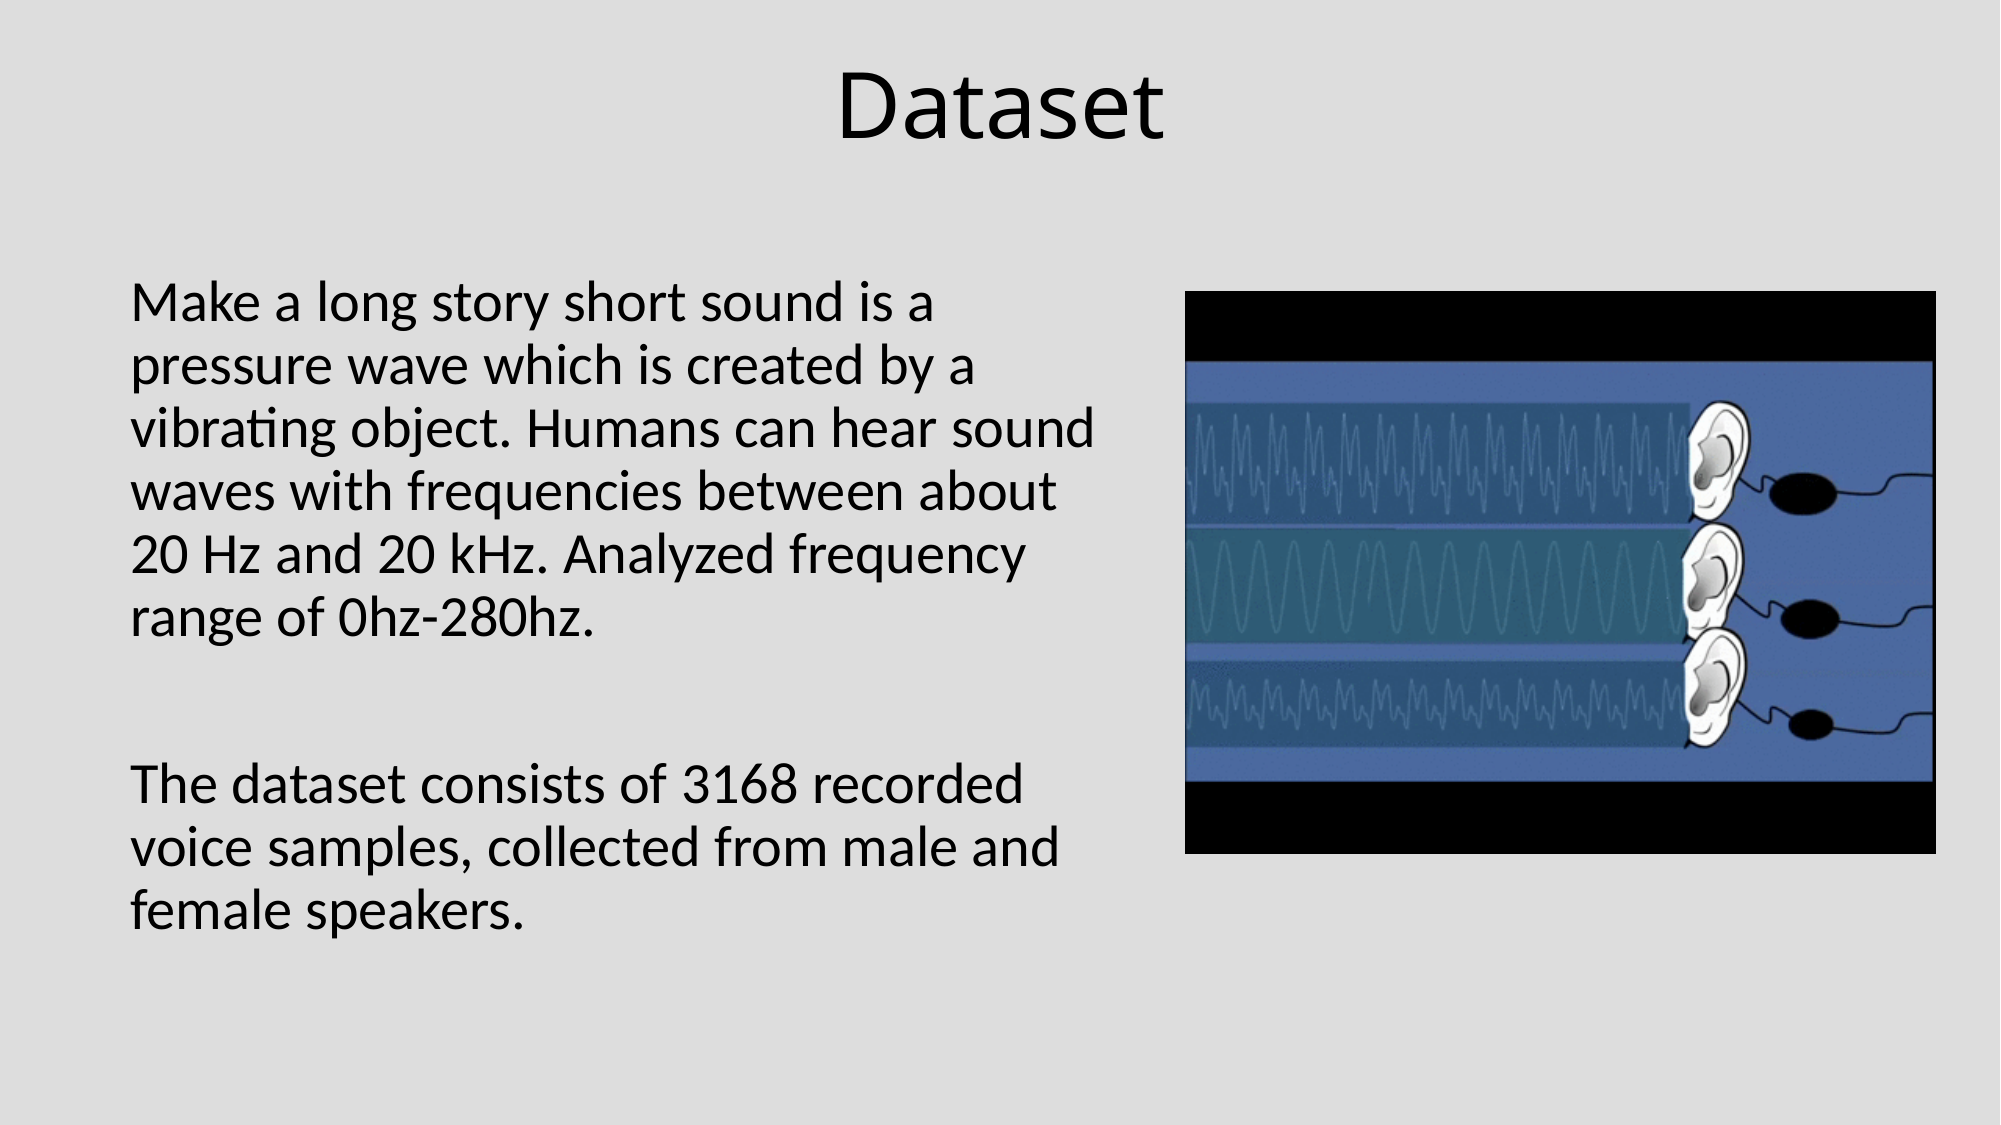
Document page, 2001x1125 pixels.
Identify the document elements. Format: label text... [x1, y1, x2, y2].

picture [1185, 291, 1936, 855]
list Make a long story short sound is a pressure wave which is created by a vibrating object. Humans can hear sound waves with frequencies between about 20 Hz and 20 kHz. Analyzed frequency range of 0hz-280hz. The dataset consists of 3168 recorded voice samples, collected from male and female speakers. [115, 263, 1114, 978]
title Dataset [137, 0, 1863, 218]
